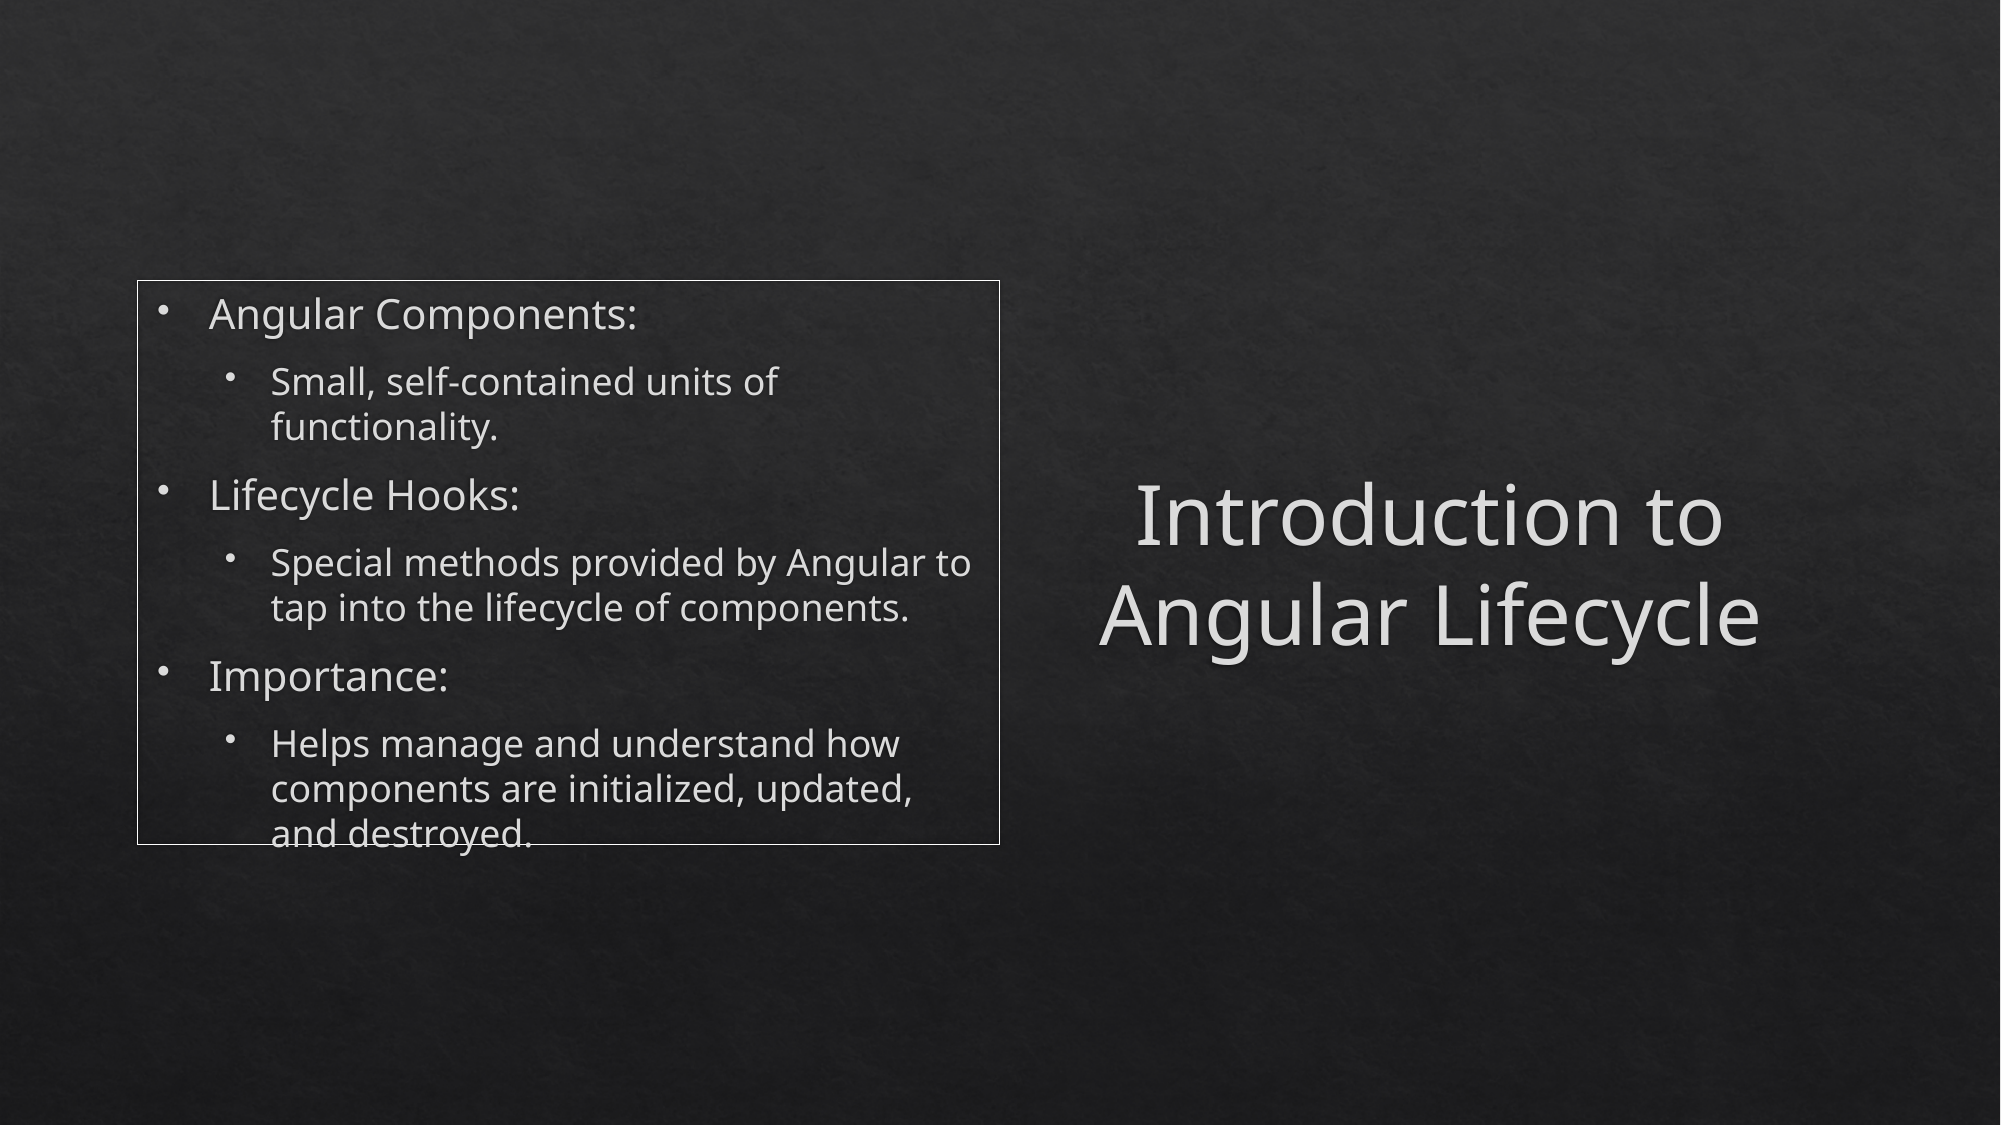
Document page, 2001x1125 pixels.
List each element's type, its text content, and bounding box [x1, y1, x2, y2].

list Angular Components: Small, self-contained units of functionality. Lifecycle Hooks: Special methods provided by Angular to tap into the lifecycle of components. Importance: Helps manage and understand how components are initialized, updated, and destroyed. [137, 280, 1000, 845]
title Introduction to Angular Lifecycle [1003, 451, 1863, 673]
